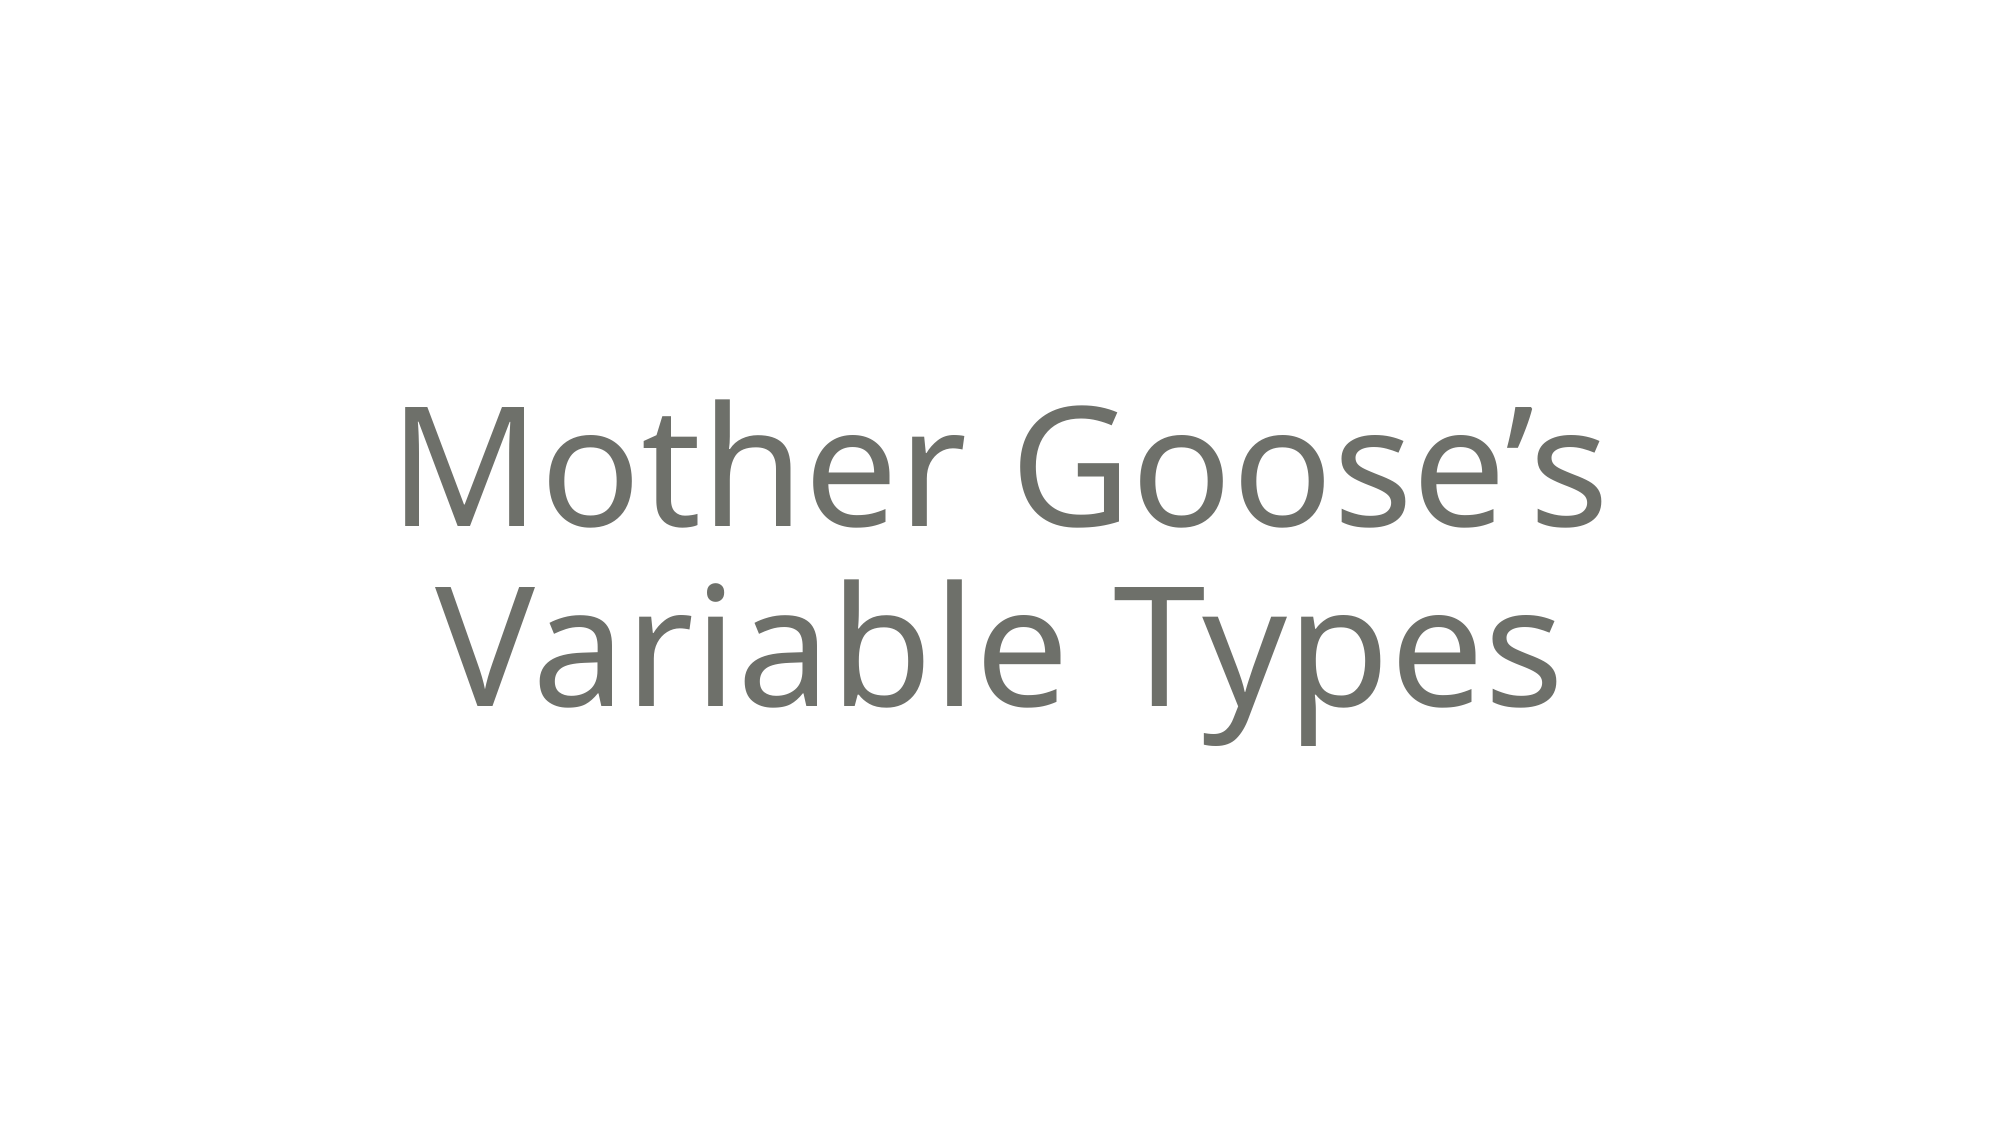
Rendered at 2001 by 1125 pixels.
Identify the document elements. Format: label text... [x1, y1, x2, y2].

title Mother Goose’s Variable Types [249, 206, 1750, 919]
